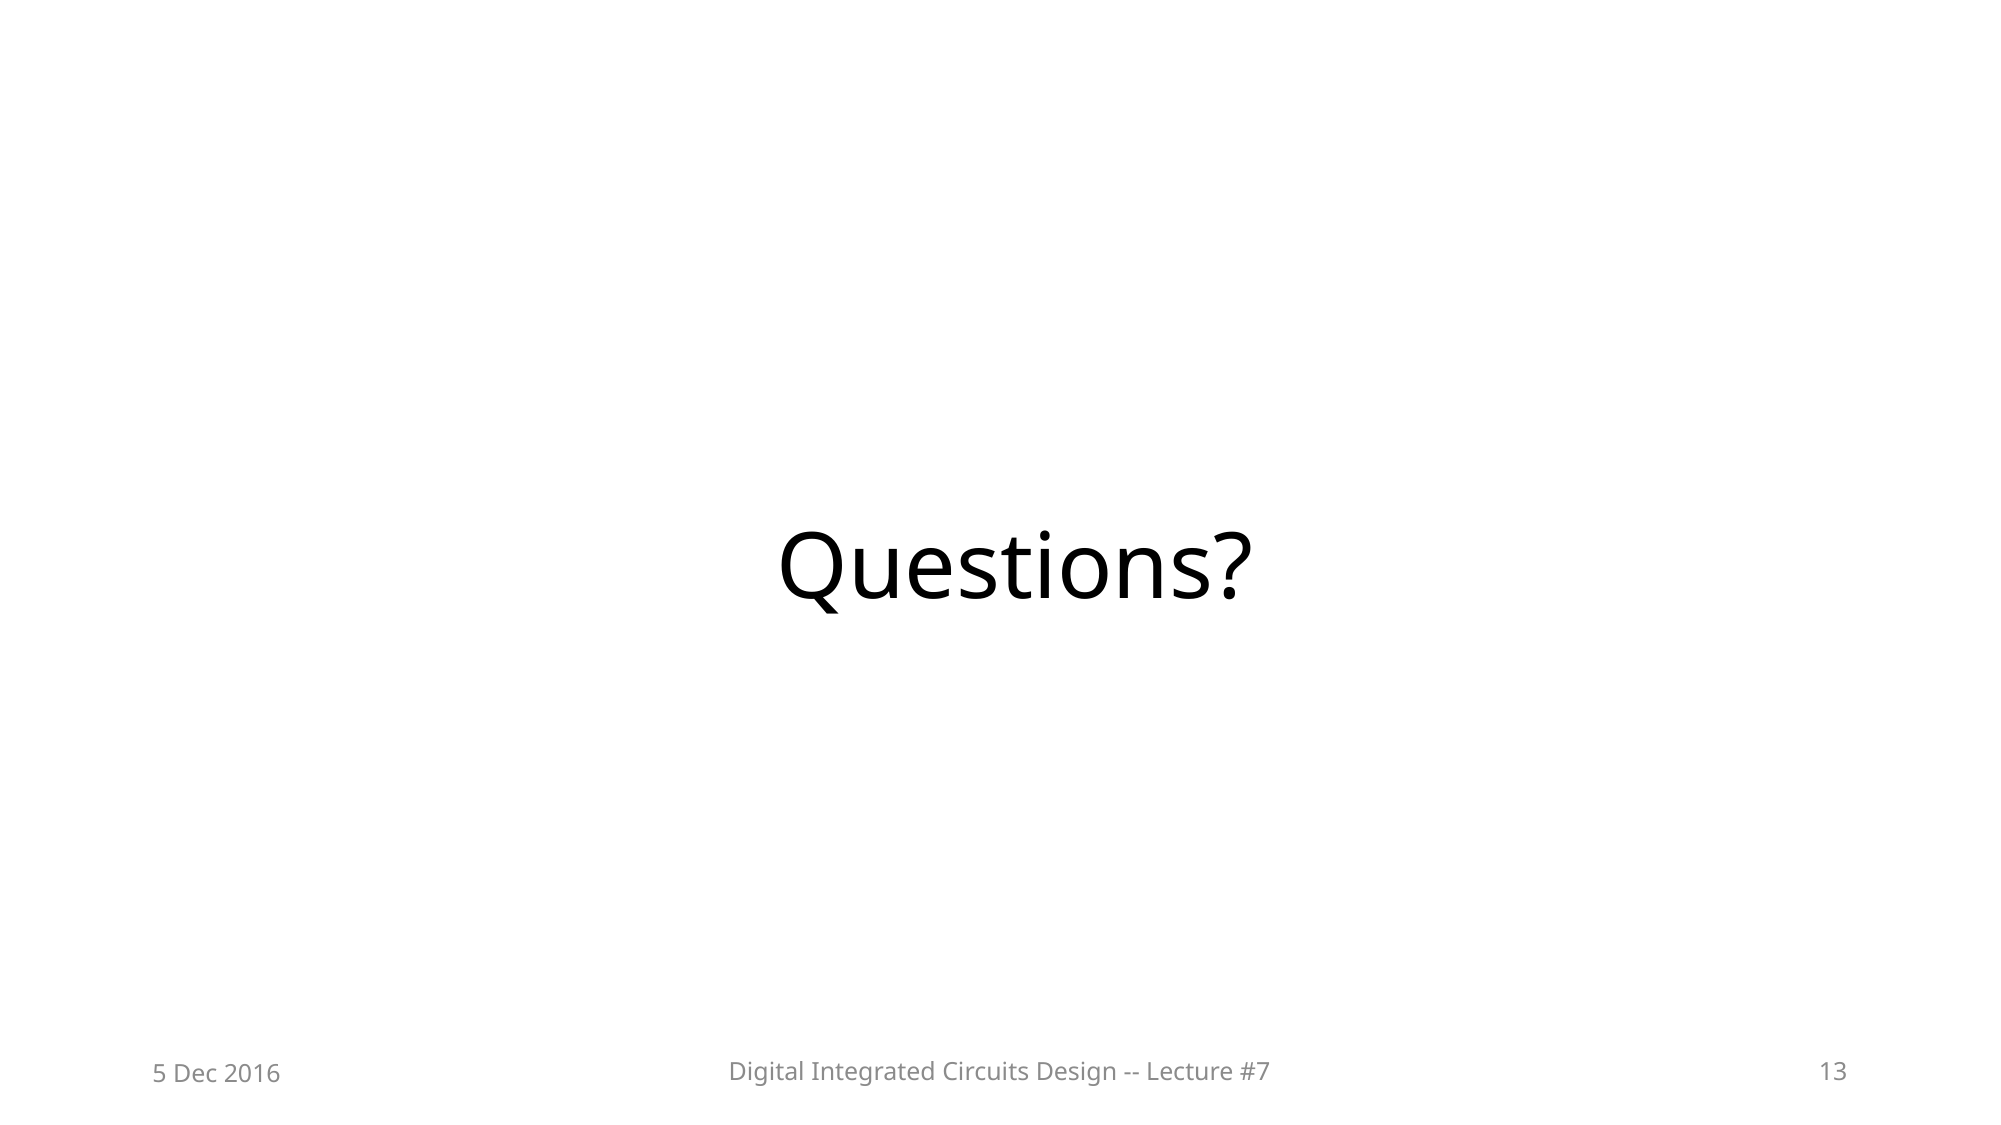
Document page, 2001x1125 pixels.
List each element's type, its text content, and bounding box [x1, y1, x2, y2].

footer Digital Integrated Circuits Design -- Lecture #7 [662, 1042, 1338, 1103]
title Questions? [152, 460, 1878, 678]
slide_number 13 [1412, 1042, 1863, 1103]
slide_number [137, 1042, 588, 1103]
